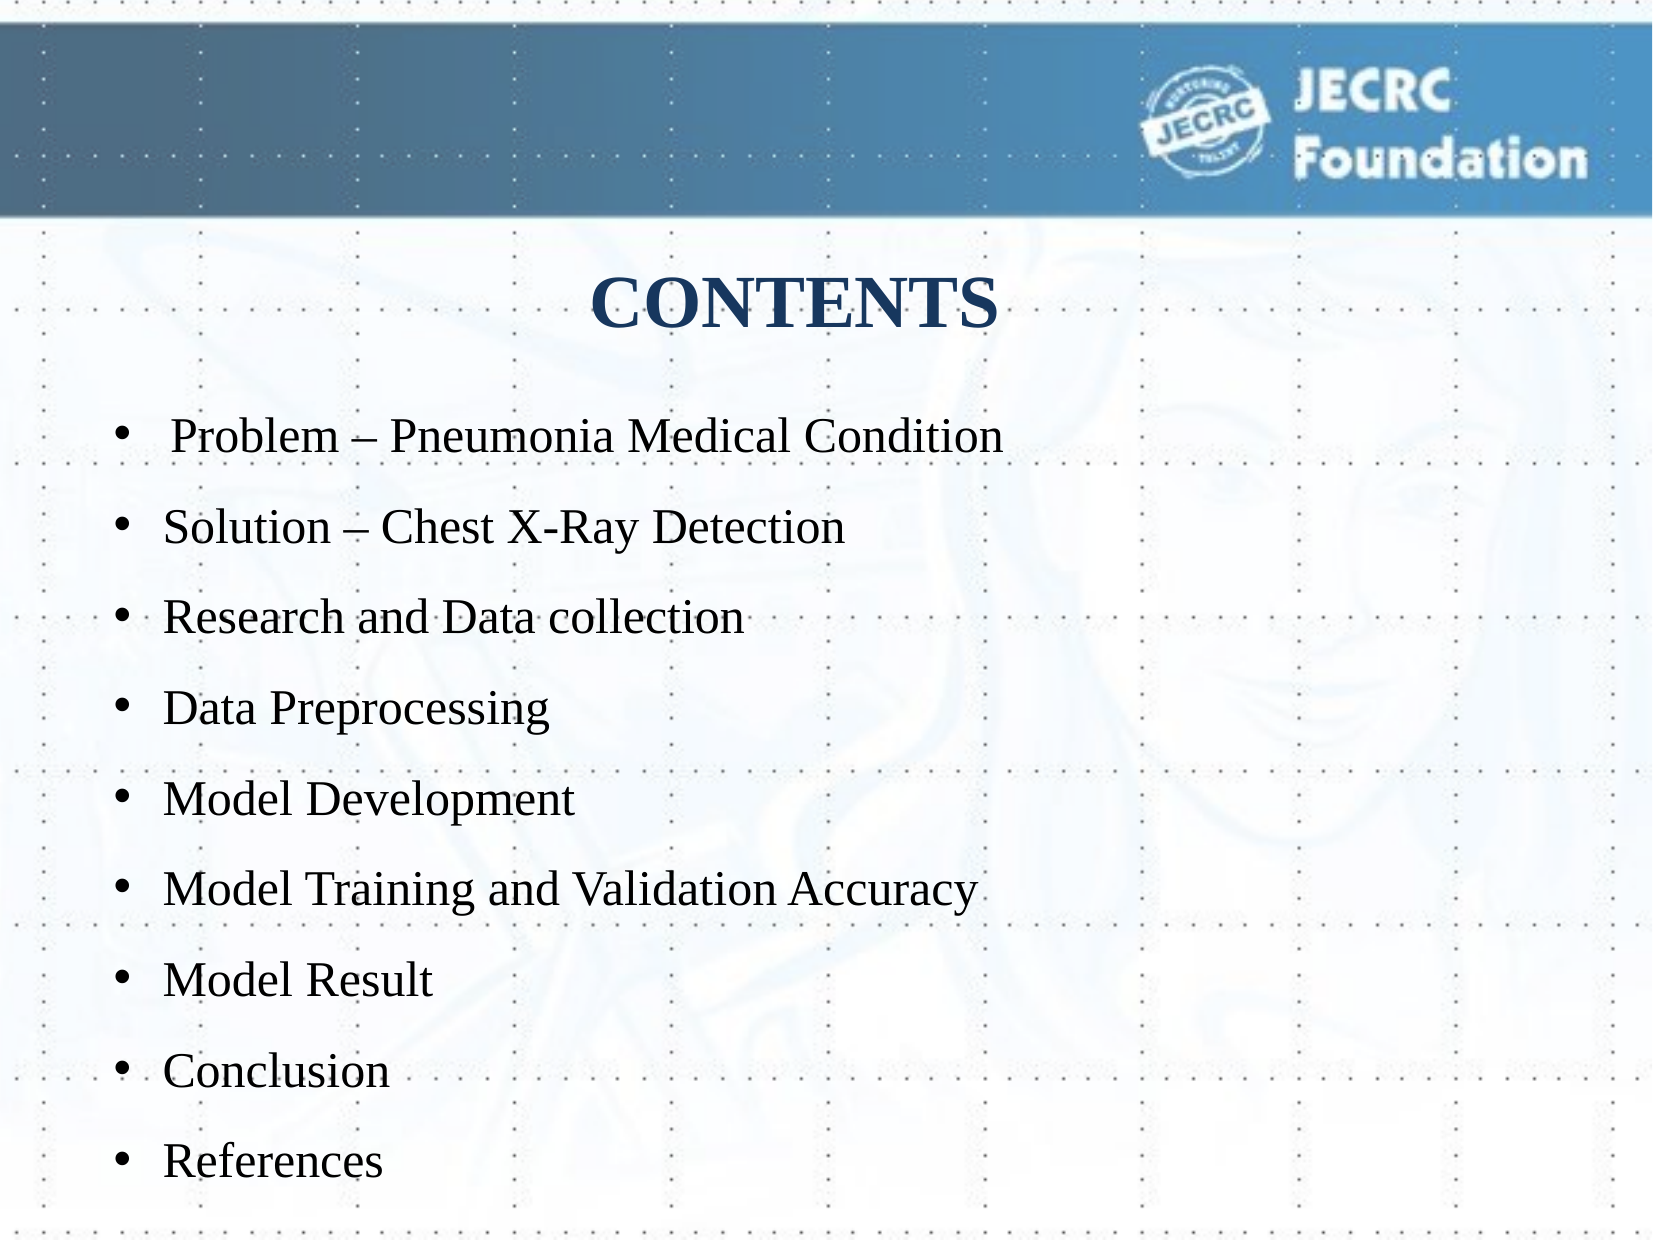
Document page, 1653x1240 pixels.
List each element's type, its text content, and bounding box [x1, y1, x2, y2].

title CONTENTS [111, 249, 1476, 460]
text_box Problem – Pneumonia Medical Condition Solution – Chest X-Ray Detection Research and Data collection Data Preprocessing Model Development Model Training and Validation Accuracy Model Result Conclusion References [111, 369, 1321, 1188]
picture [0, 0, 1653, 1240]
